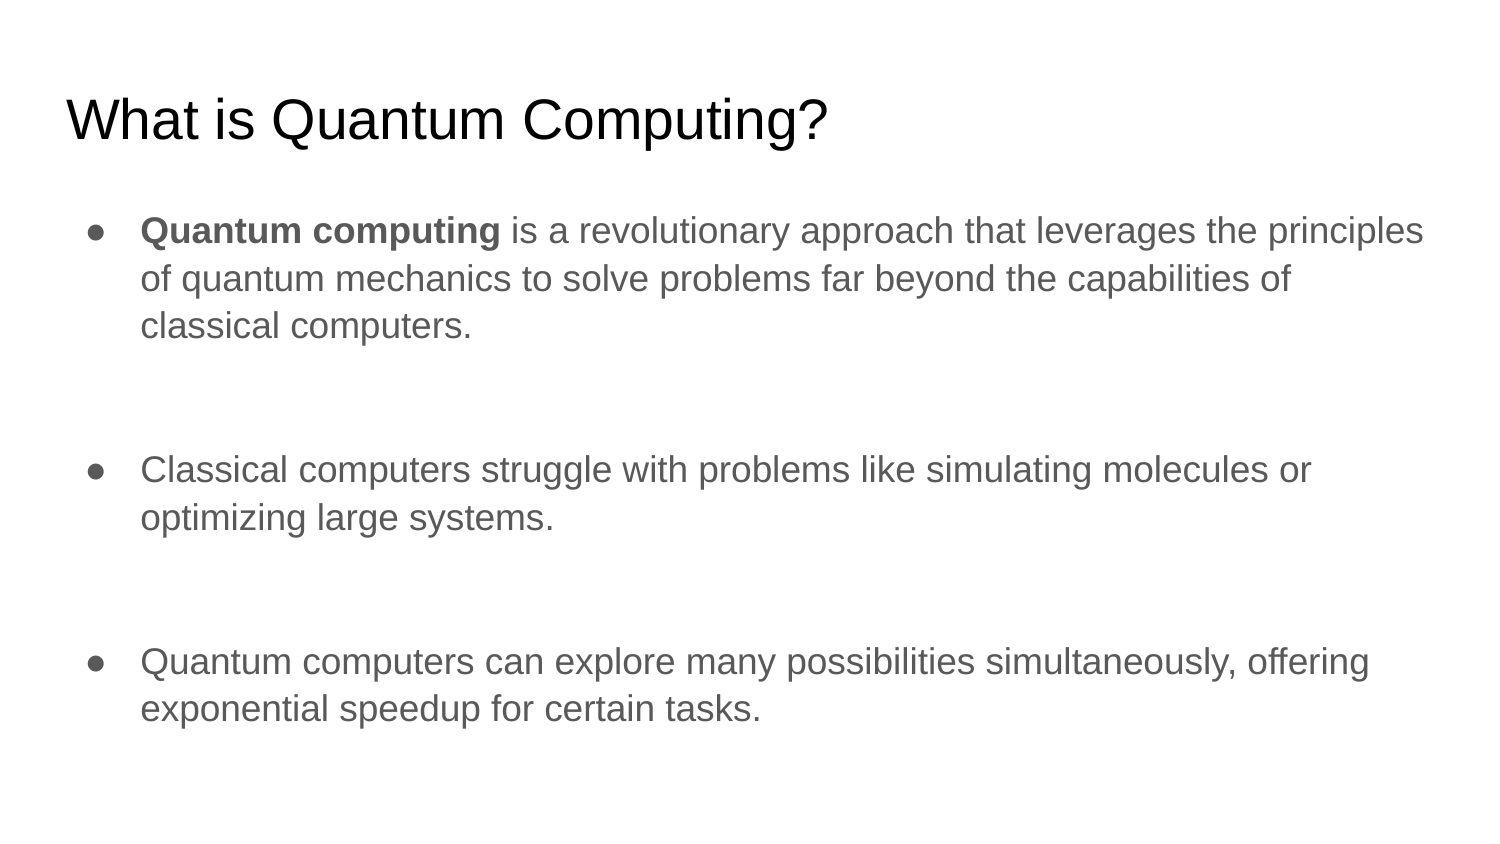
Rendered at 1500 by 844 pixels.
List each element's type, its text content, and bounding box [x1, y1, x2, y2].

title What is Quantum Computing? [51, 72, 1449, 167]
list Quantum computing is a revolutionary approach that leverages the principles of quantum mechanics to solve problems far beyond the capabilities of classical computers. Classical computers struggle with problems like simulating molecules or optimizing large systems. Quantum computers can explore many possibilities simultaneously, offering exponential speedup for certain tasks. [51, 189, 1449, 750]
